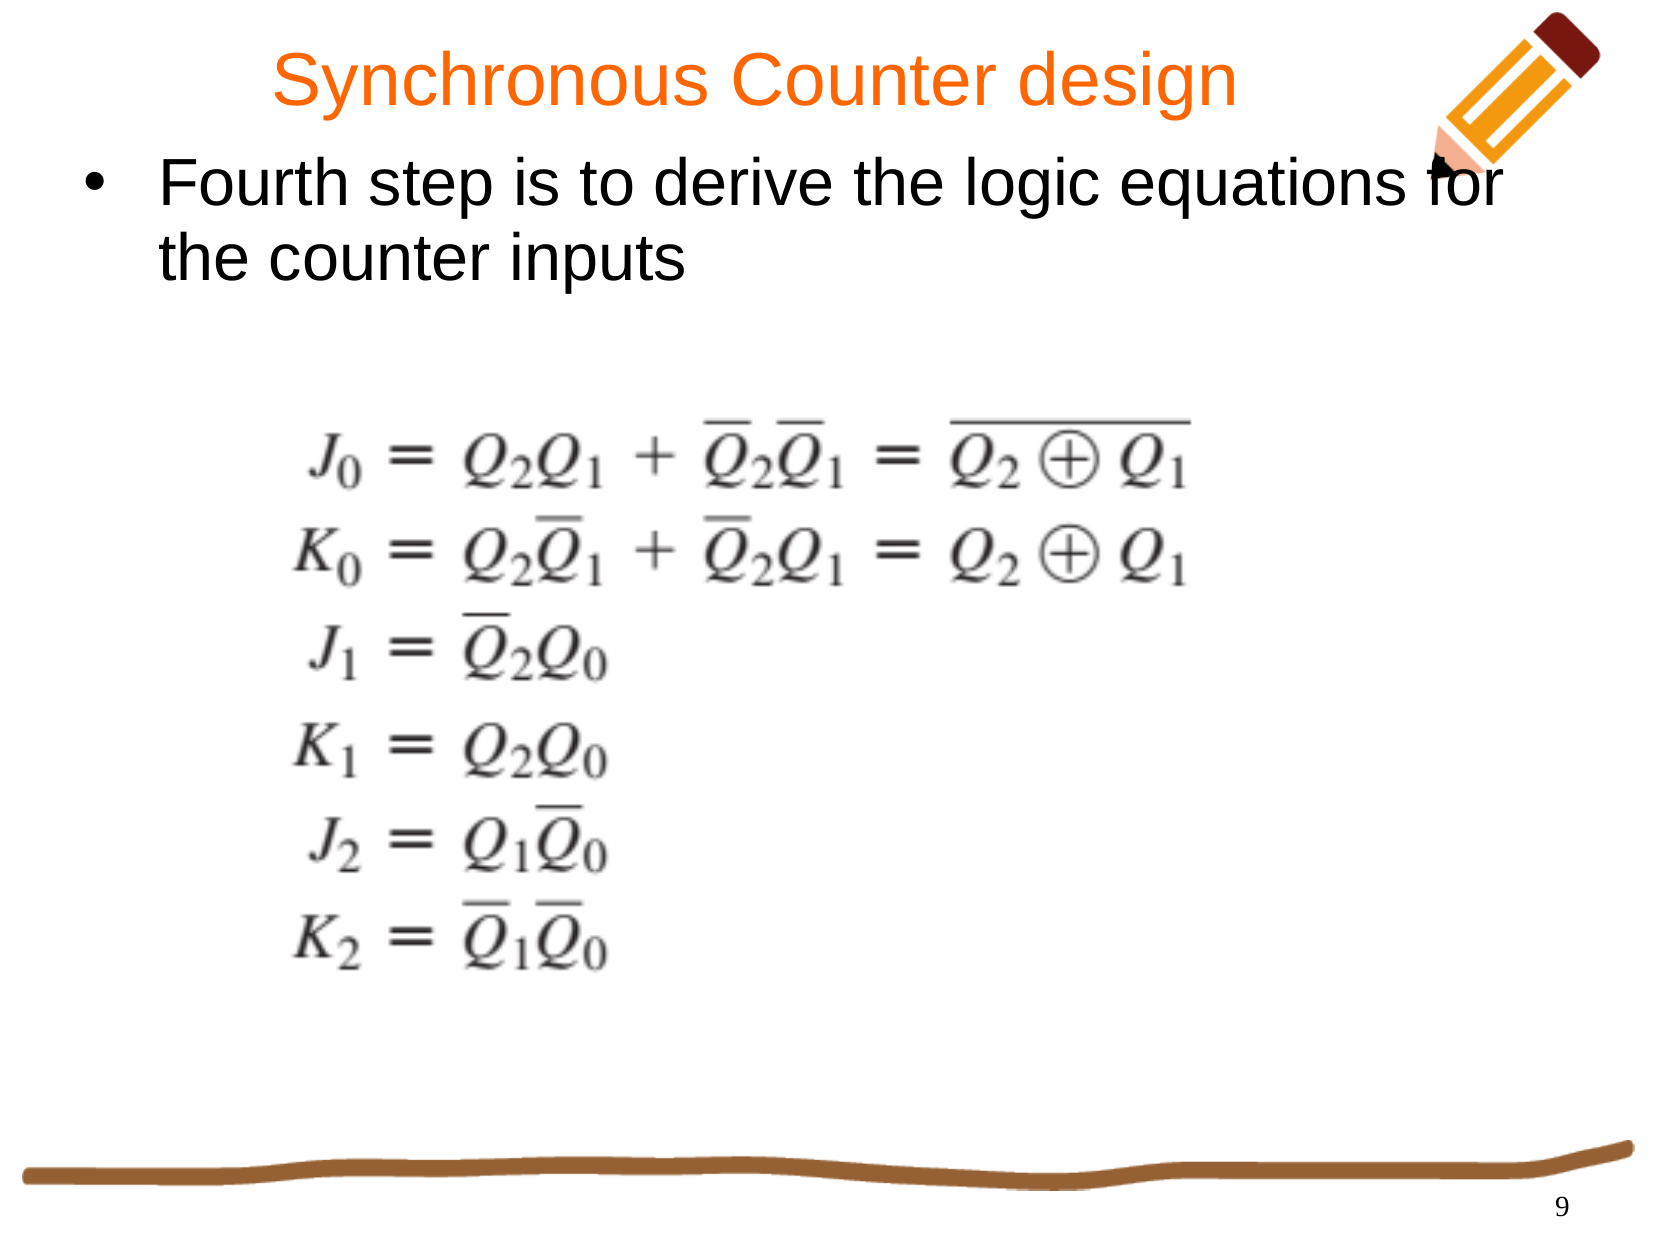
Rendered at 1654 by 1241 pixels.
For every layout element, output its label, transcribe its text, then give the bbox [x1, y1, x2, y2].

picture [22, 1140, 1635, 1191]
slide_number 9 [1185, 1190, 1570, 1240]
picture [259, 407, 1393, 999]
list Fourth step is to derive the logic equations for the counter inputs [82, 141, 1571, 1087]
picture [1430, 12, 1601, 181]
title Synchronous Counter design [82, 19, 1429, 141]
